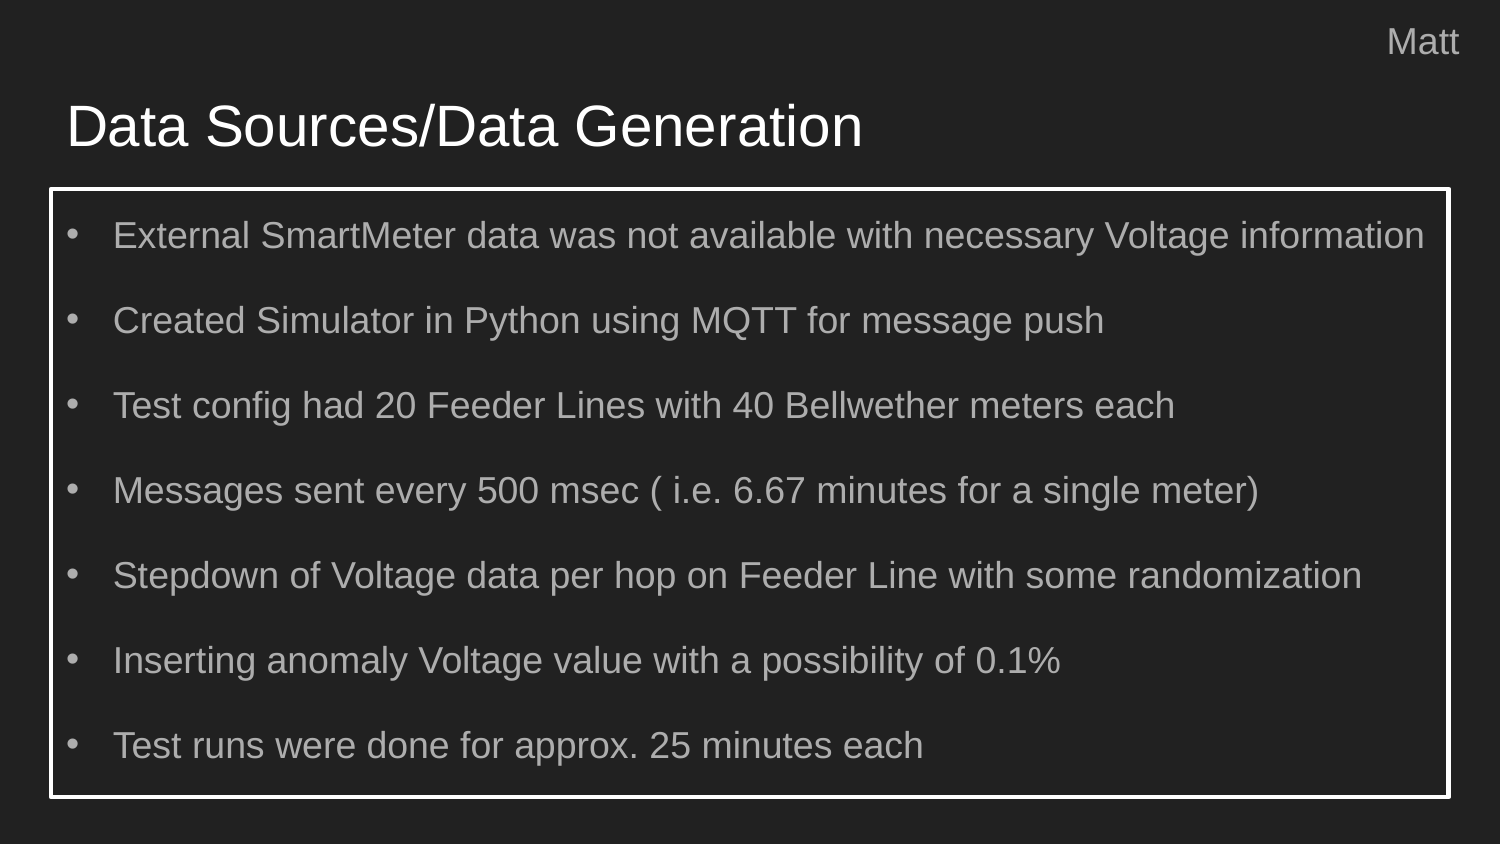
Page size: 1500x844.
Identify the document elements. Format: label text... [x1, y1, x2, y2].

text_box External SmartMeter data was not available with necessary Voltage information Created Simulator in Python using MQTT for message push Test config had 20 Feeder Lines with 40 Bellwether meters each Messages sent every 500 msec ( i.e. 6.67 minutes for a single meter) Stepdown of Voltage data per hop on Feeder Line with some randomization Inserting anomaly Voltage value with a possibility of 0.1% Test runs were done for approx. 25 minutes each [51, 188, 1449, 797]
title Data Sources/Data Generation [51, 72, 1449, 167]
text_box Matt [1344, 1, 1500, 77]
